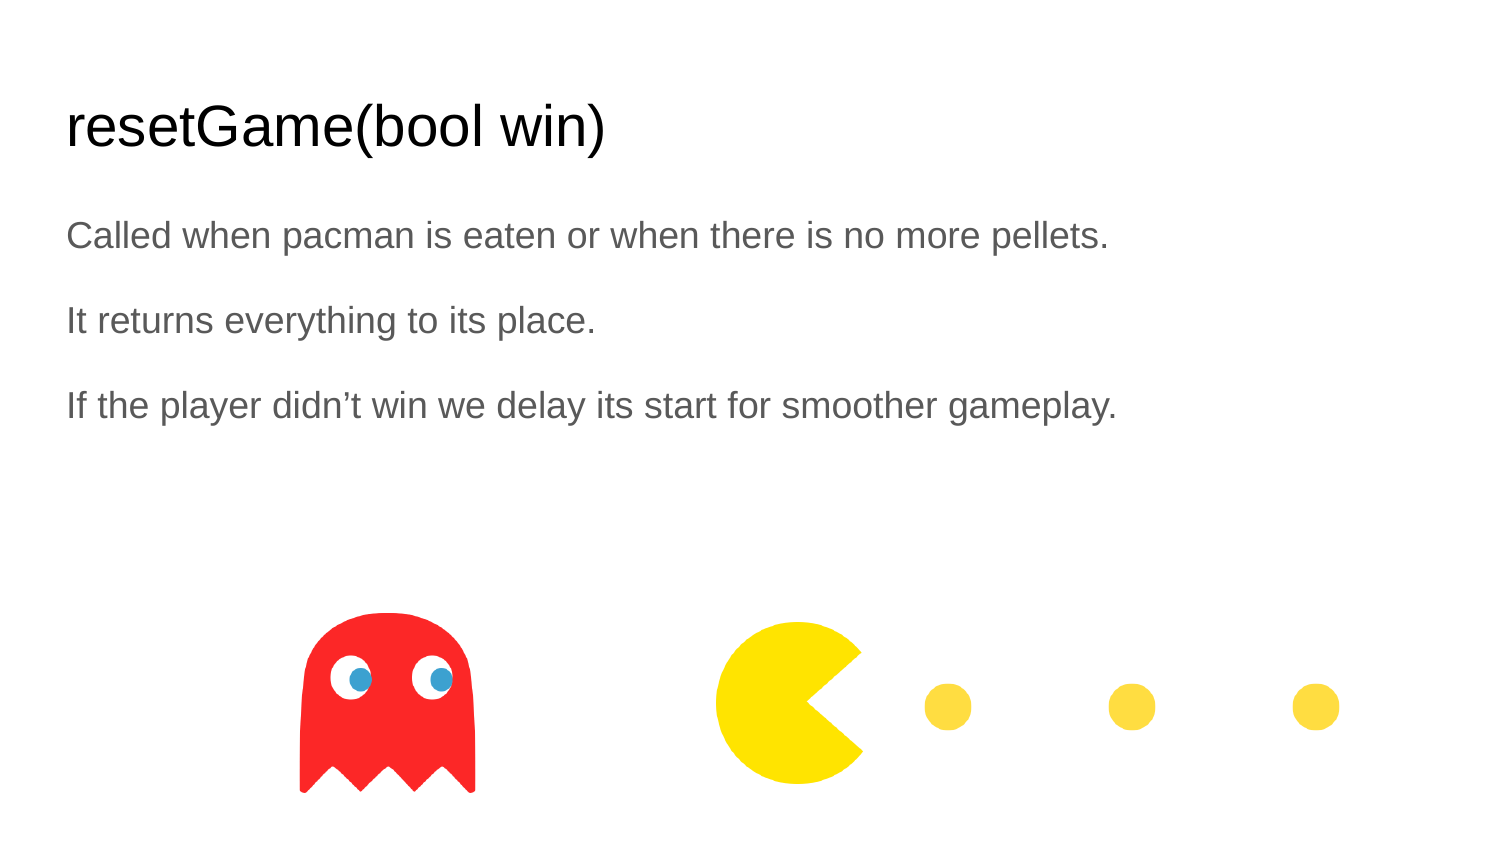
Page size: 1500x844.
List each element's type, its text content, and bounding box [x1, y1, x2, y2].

picture [1232, 619, 1399, 786]
picture [294, 610, 481, 796]
picture [708, 619, 1031, 786]
list Called when pacman is eaten or when there is no more pellets. It returns everything to its place. If the player didn’t win we delay its start for smoother gameplay. [51, 189, 1449, 750]
picture [1048, 619, 1215, 786]
title resetGame(bool win) [51, 72, 1449, 167]
